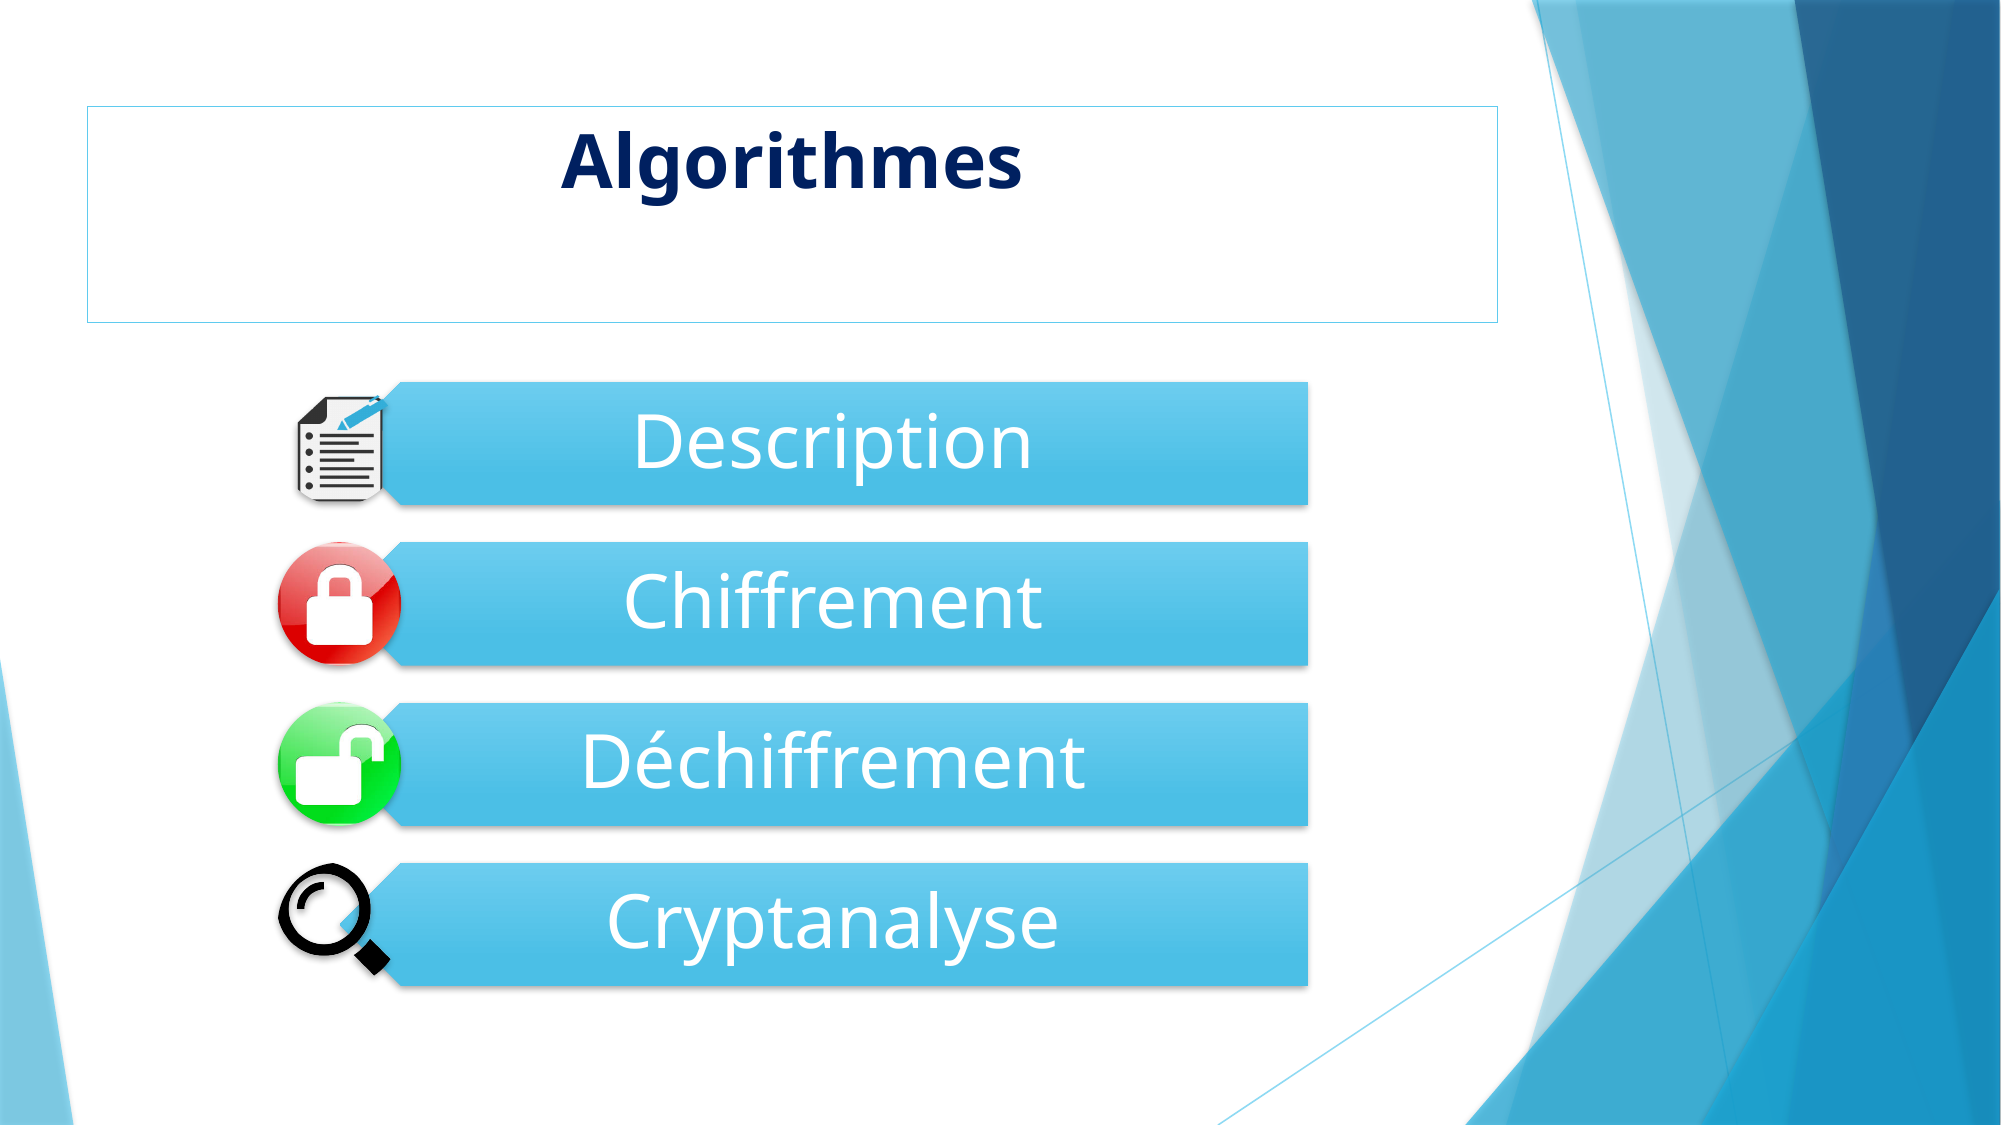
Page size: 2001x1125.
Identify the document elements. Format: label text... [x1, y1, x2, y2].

text_box Algorithmes [87, 106, 1498, 323]
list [64, 380, 1522, 988]
